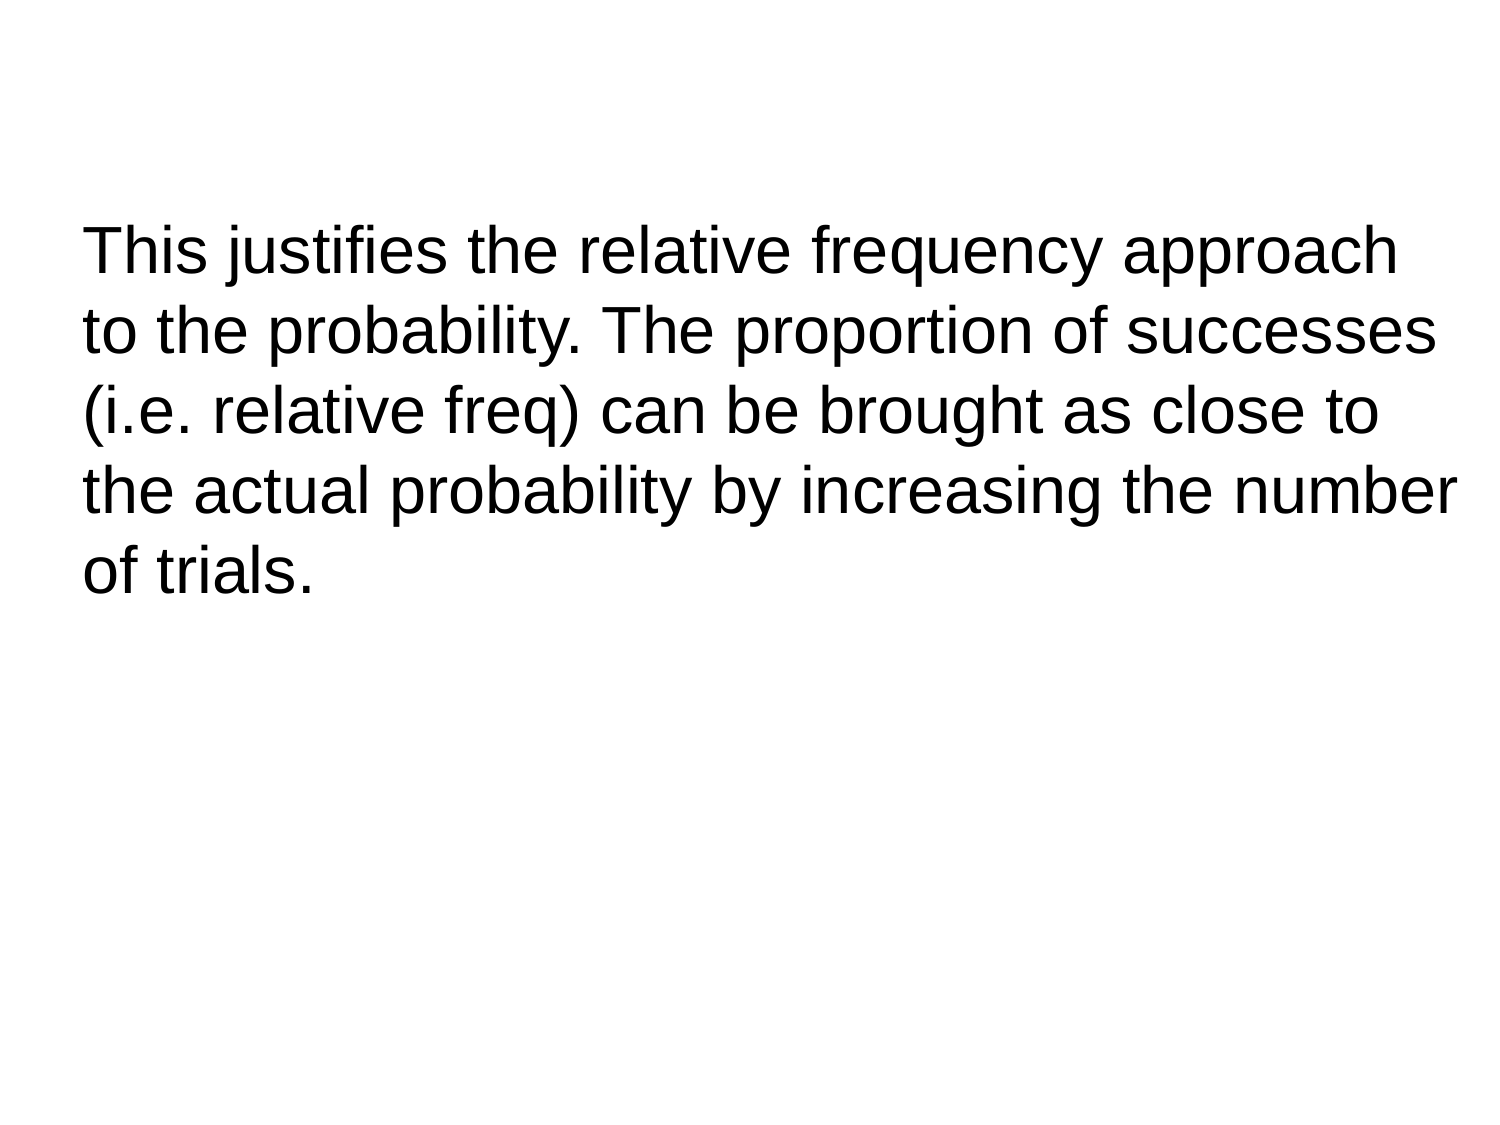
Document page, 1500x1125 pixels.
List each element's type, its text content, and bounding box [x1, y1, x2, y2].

text_box This justifies the relative frequency approach to the probability. The proportion of successes (i.e. relative freq) can be brought as close to the actual probability by increasing the number of trials. [67, 199, 1494, 615]
